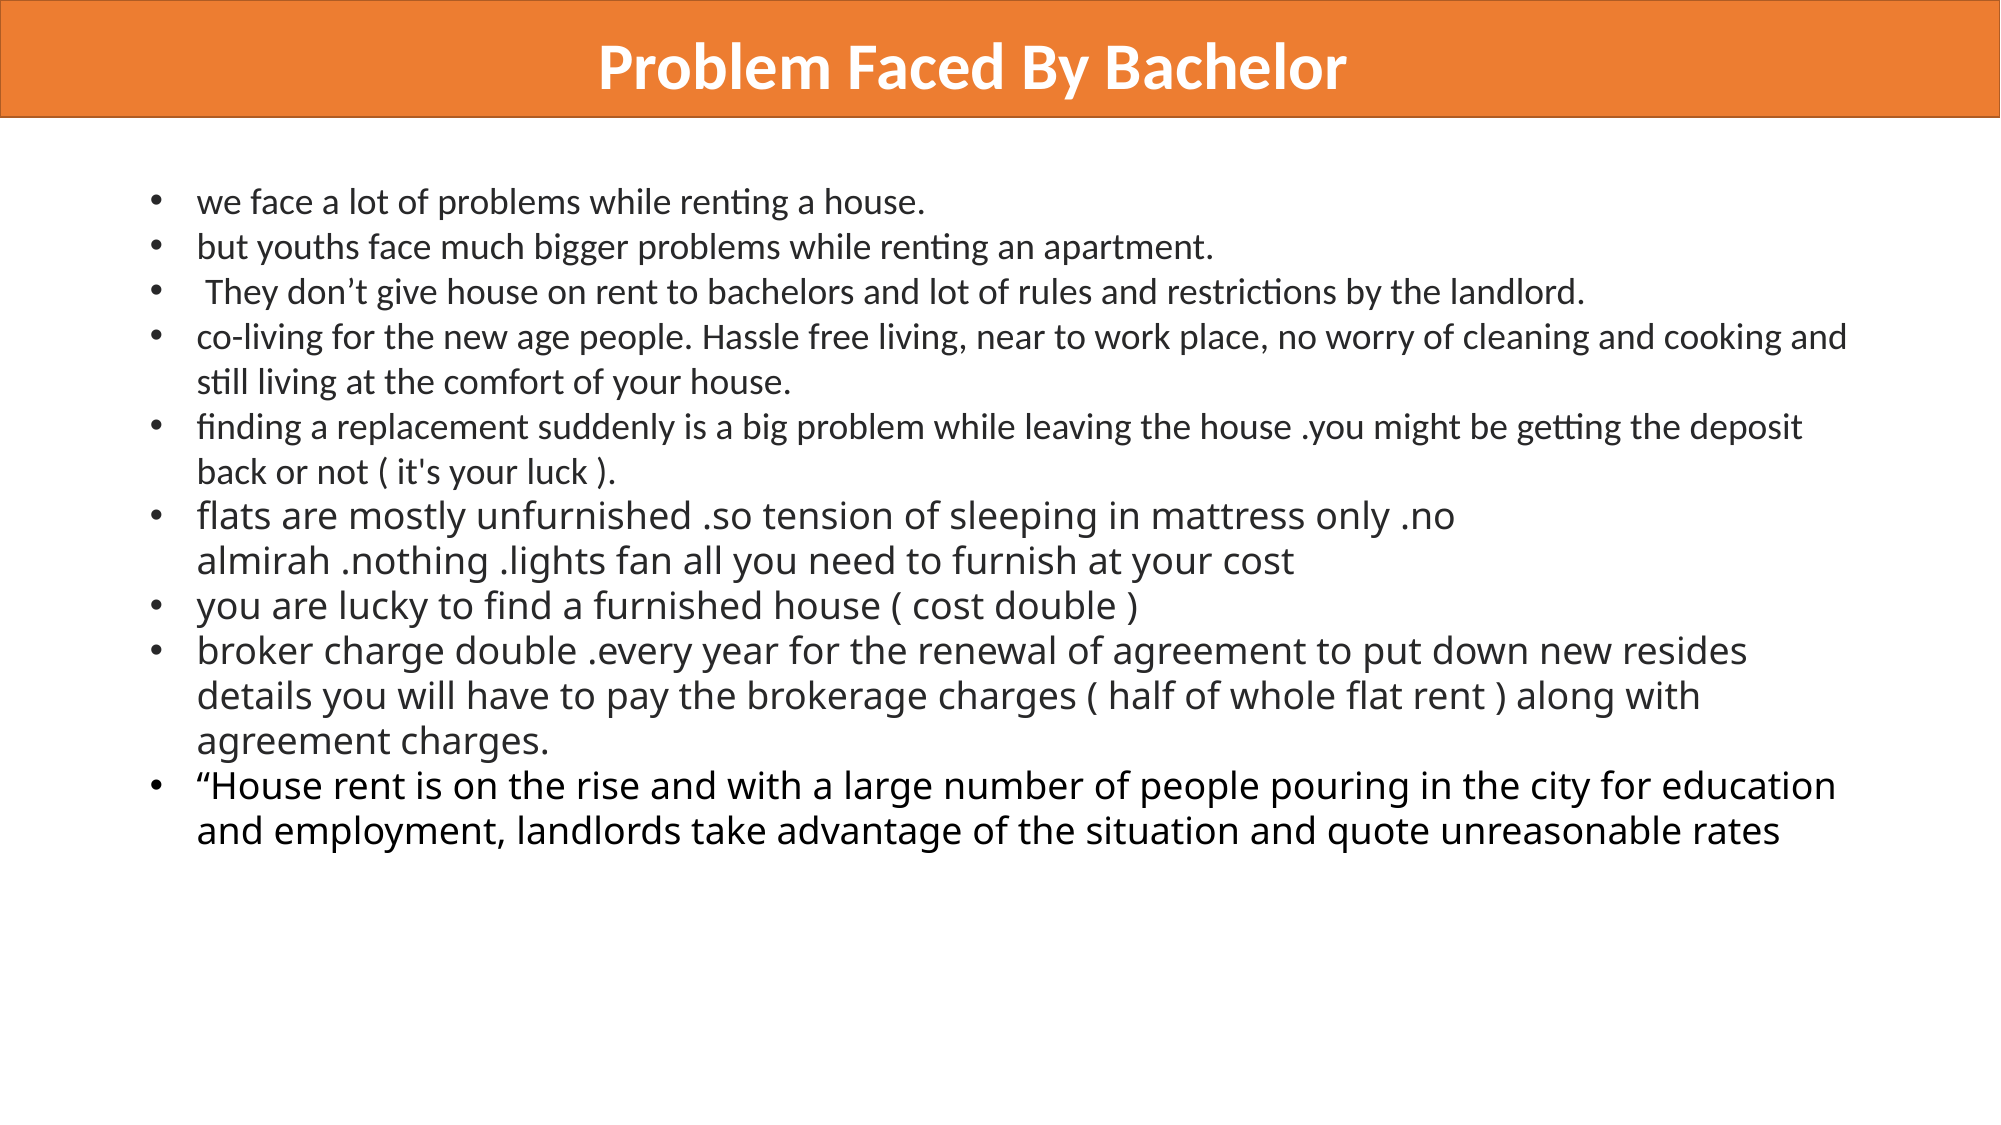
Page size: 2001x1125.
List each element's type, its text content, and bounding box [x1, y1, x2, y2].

text_box [0, 0, 2000, 118]
text_box we face a lot of problems while renting a house. but youths face much bigger problems while renting an apartment. They don’t give house on rent to bachelors and lot of rules and restrictions by the landlord. co-living for the new age people. Hassle free living, near to work place, no worry of cleaning and cooking and still living at the comfort of your house. finding a replacement suddenly is a big problem while leaving the house .you might be getting the deposit back or not ( it's your luck ). flats are mostly unfurnished .so tension of sleeping in mattress only .no almirah .nothing .lights fan all you need to furnish at your cost you are lucky to find a furnished house ( cost double ) broker charge double .every year for the renewal of agreement to put down new resides details you will have to pay the brokerage charges ( half of whole flat rent ) along with agreement charges. “House rent is on the rise and with a large number of people pouring in the city for education and employment, landlords take advantage of the situation and quote unreasonable rates [135, 169, 1873, 904]
text_box Problem Faced By Bachelor [583, 9, 1417, 110]
